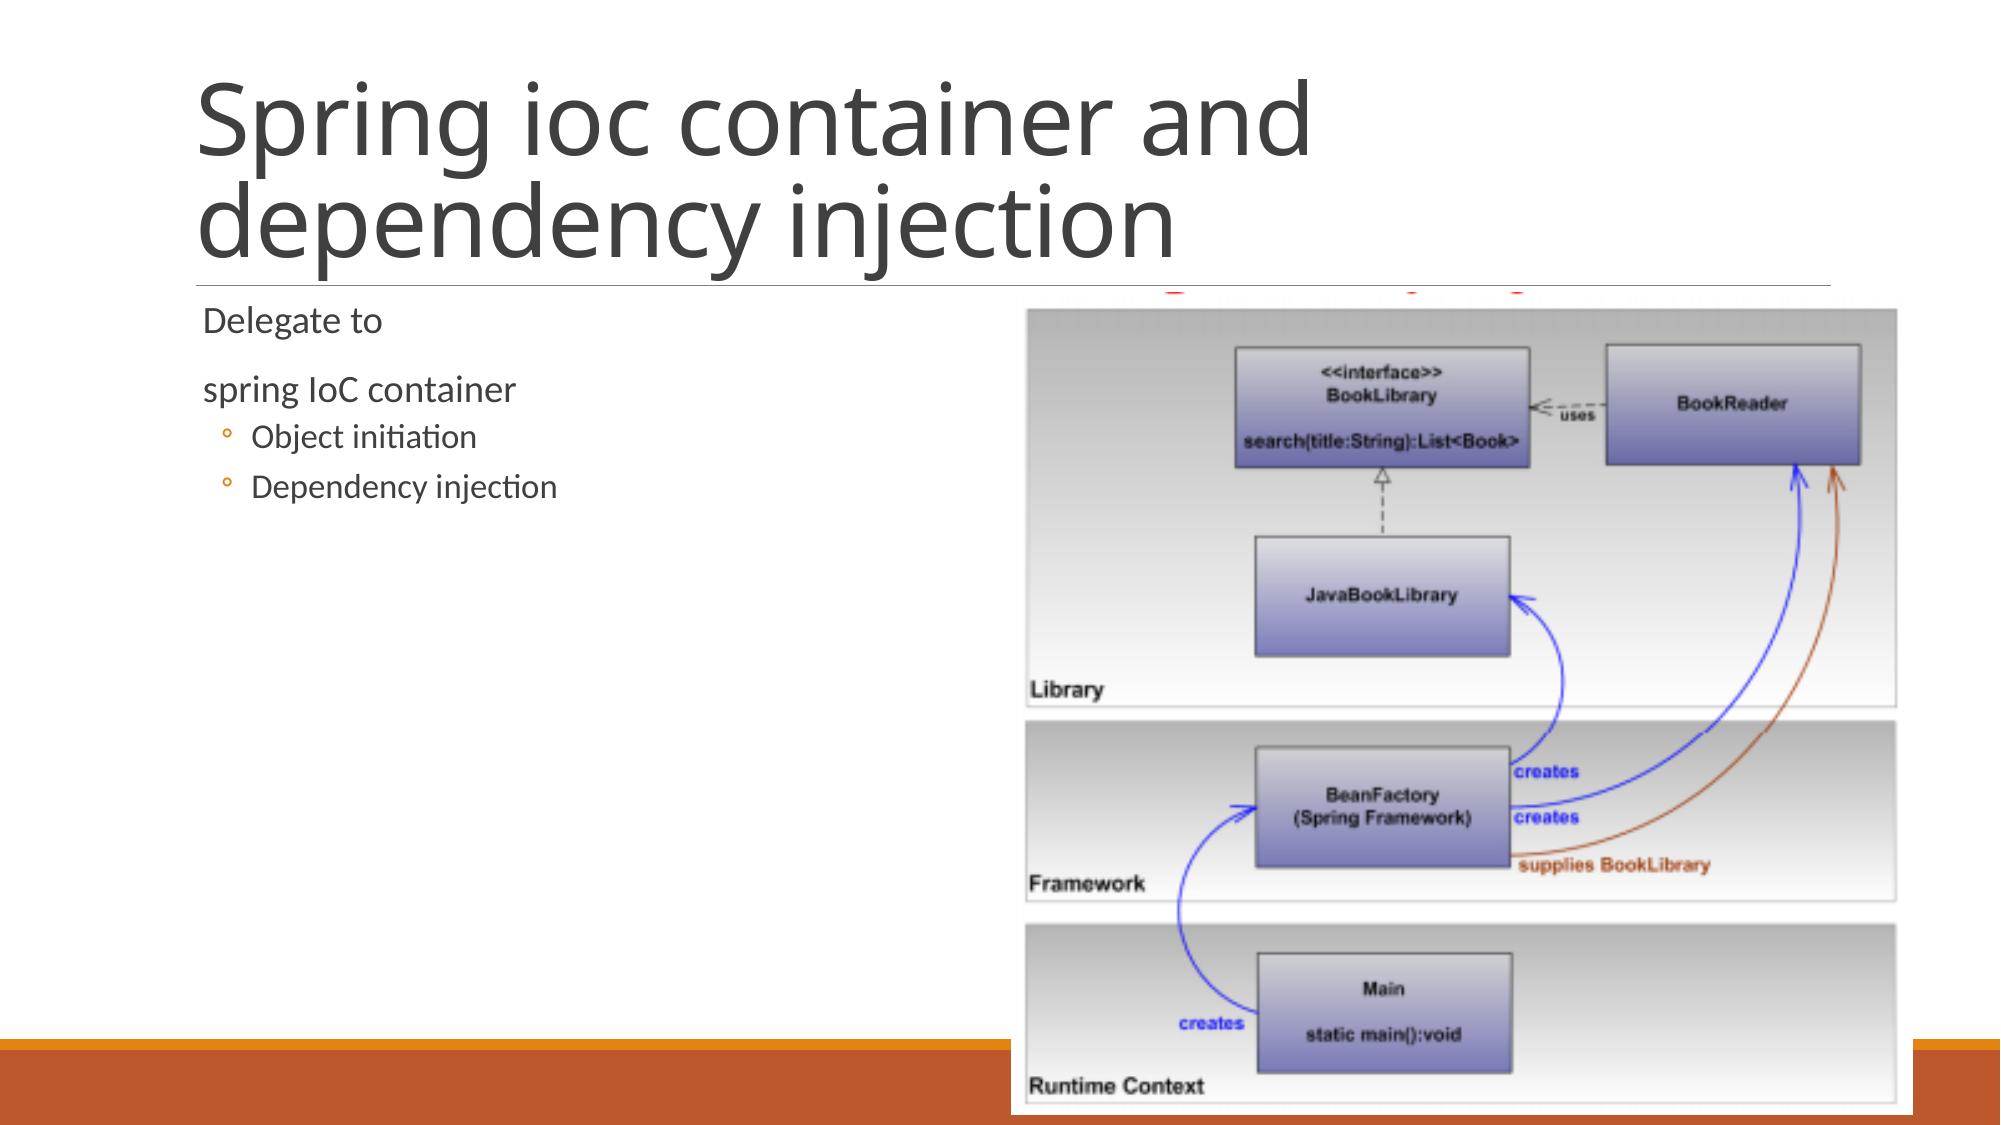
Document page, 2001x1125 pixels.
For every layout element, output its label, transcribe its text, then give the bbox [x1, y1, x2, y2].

title Spring ioc container and dependency injection [180, 47, 1830, 285]
list Delegate to spring IoC container Object initiation Dependency injection [187, 292, 1010, 514]
picture [1011, 292, 1914, 1115]
